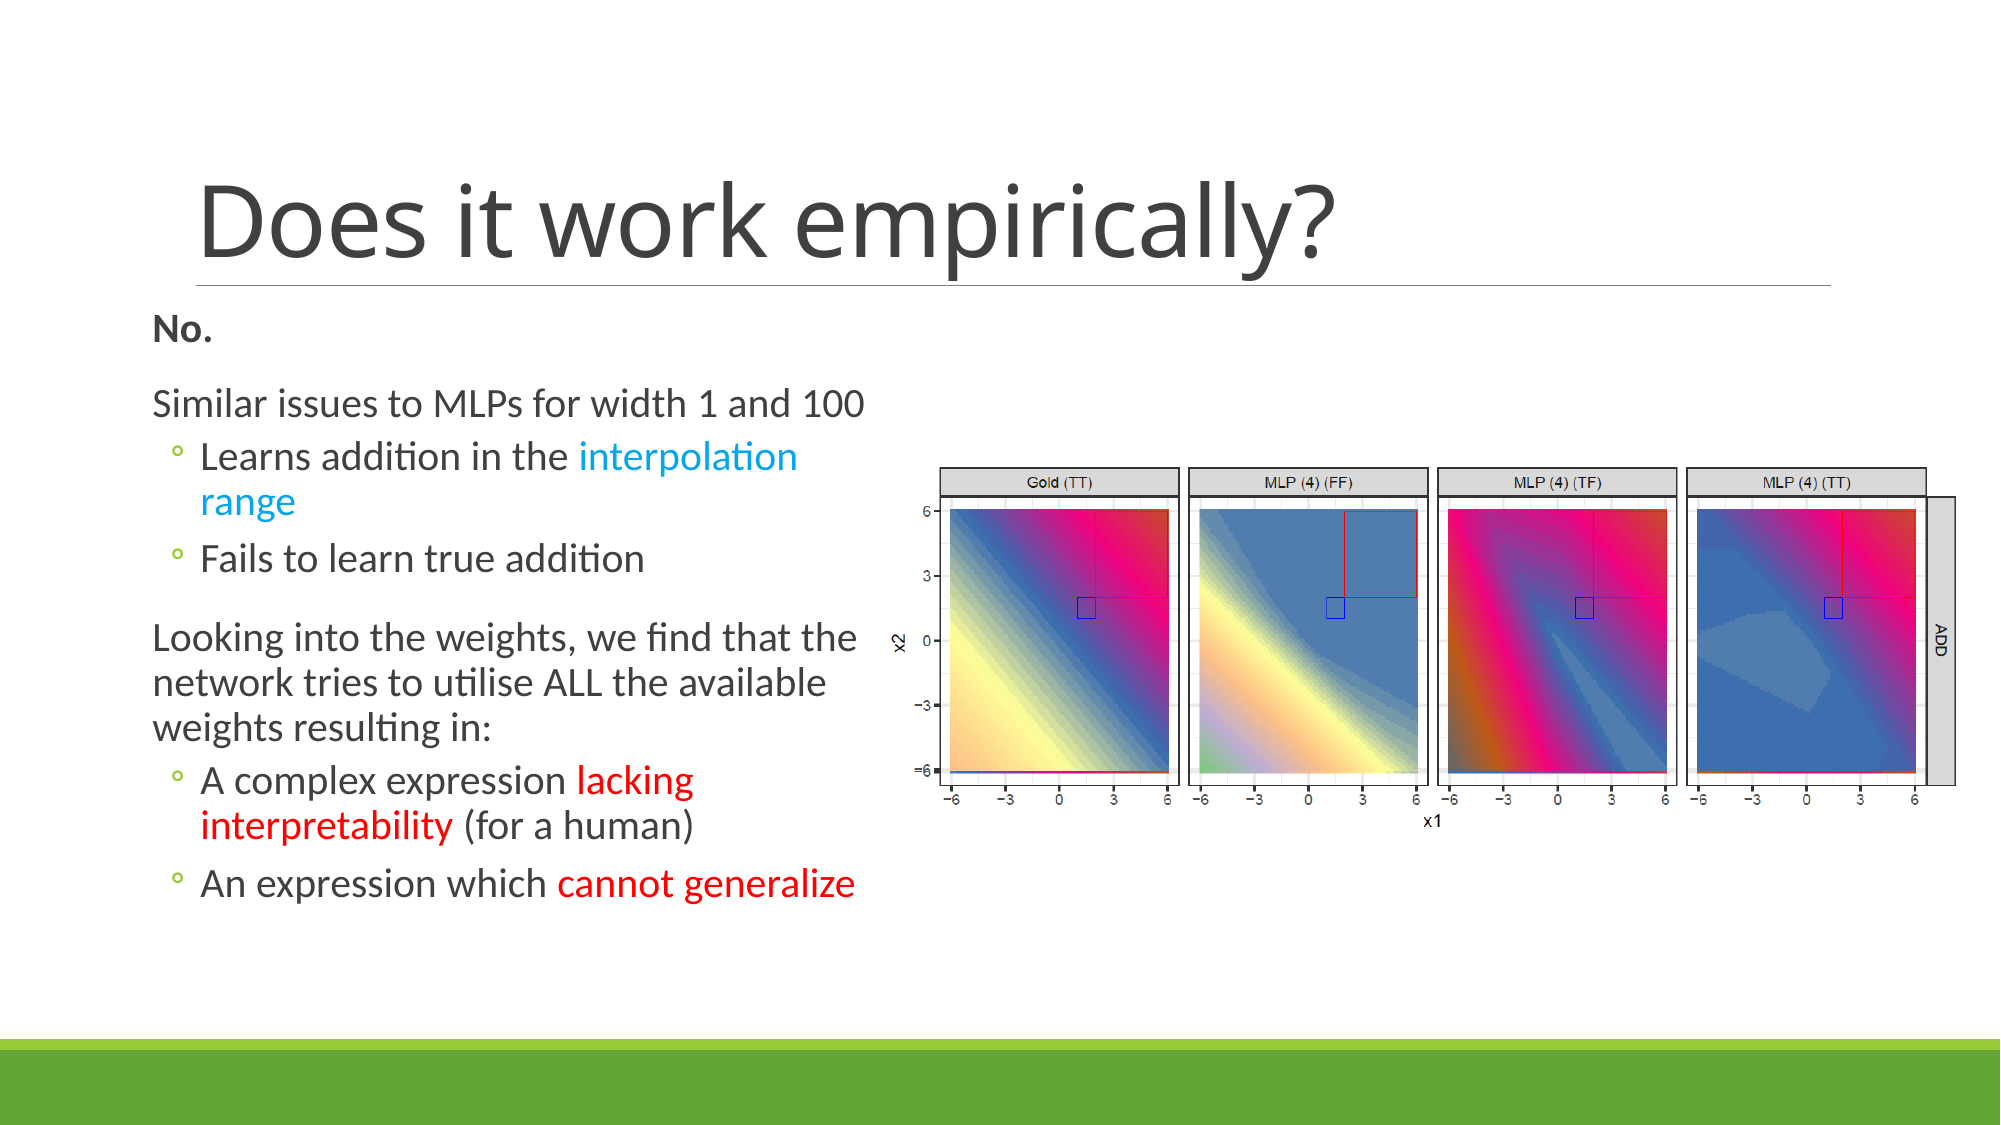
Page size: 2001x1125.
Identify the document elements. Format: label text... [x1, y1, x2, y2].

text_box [881, 453, 1972, 841]
list No. Similar issues to MLPs for width 1 and 100 Learns addition in the interpolation range Fails to learn true addition Looking into the weights, we find that the network tries to utilise ALL the available weights resulting in: A complex expression lacking interpretability (for a human) An expression which cannot generalize [137, 299, 883, 1027]
title Does it work empirically? [180, 47, 1830, 285]
